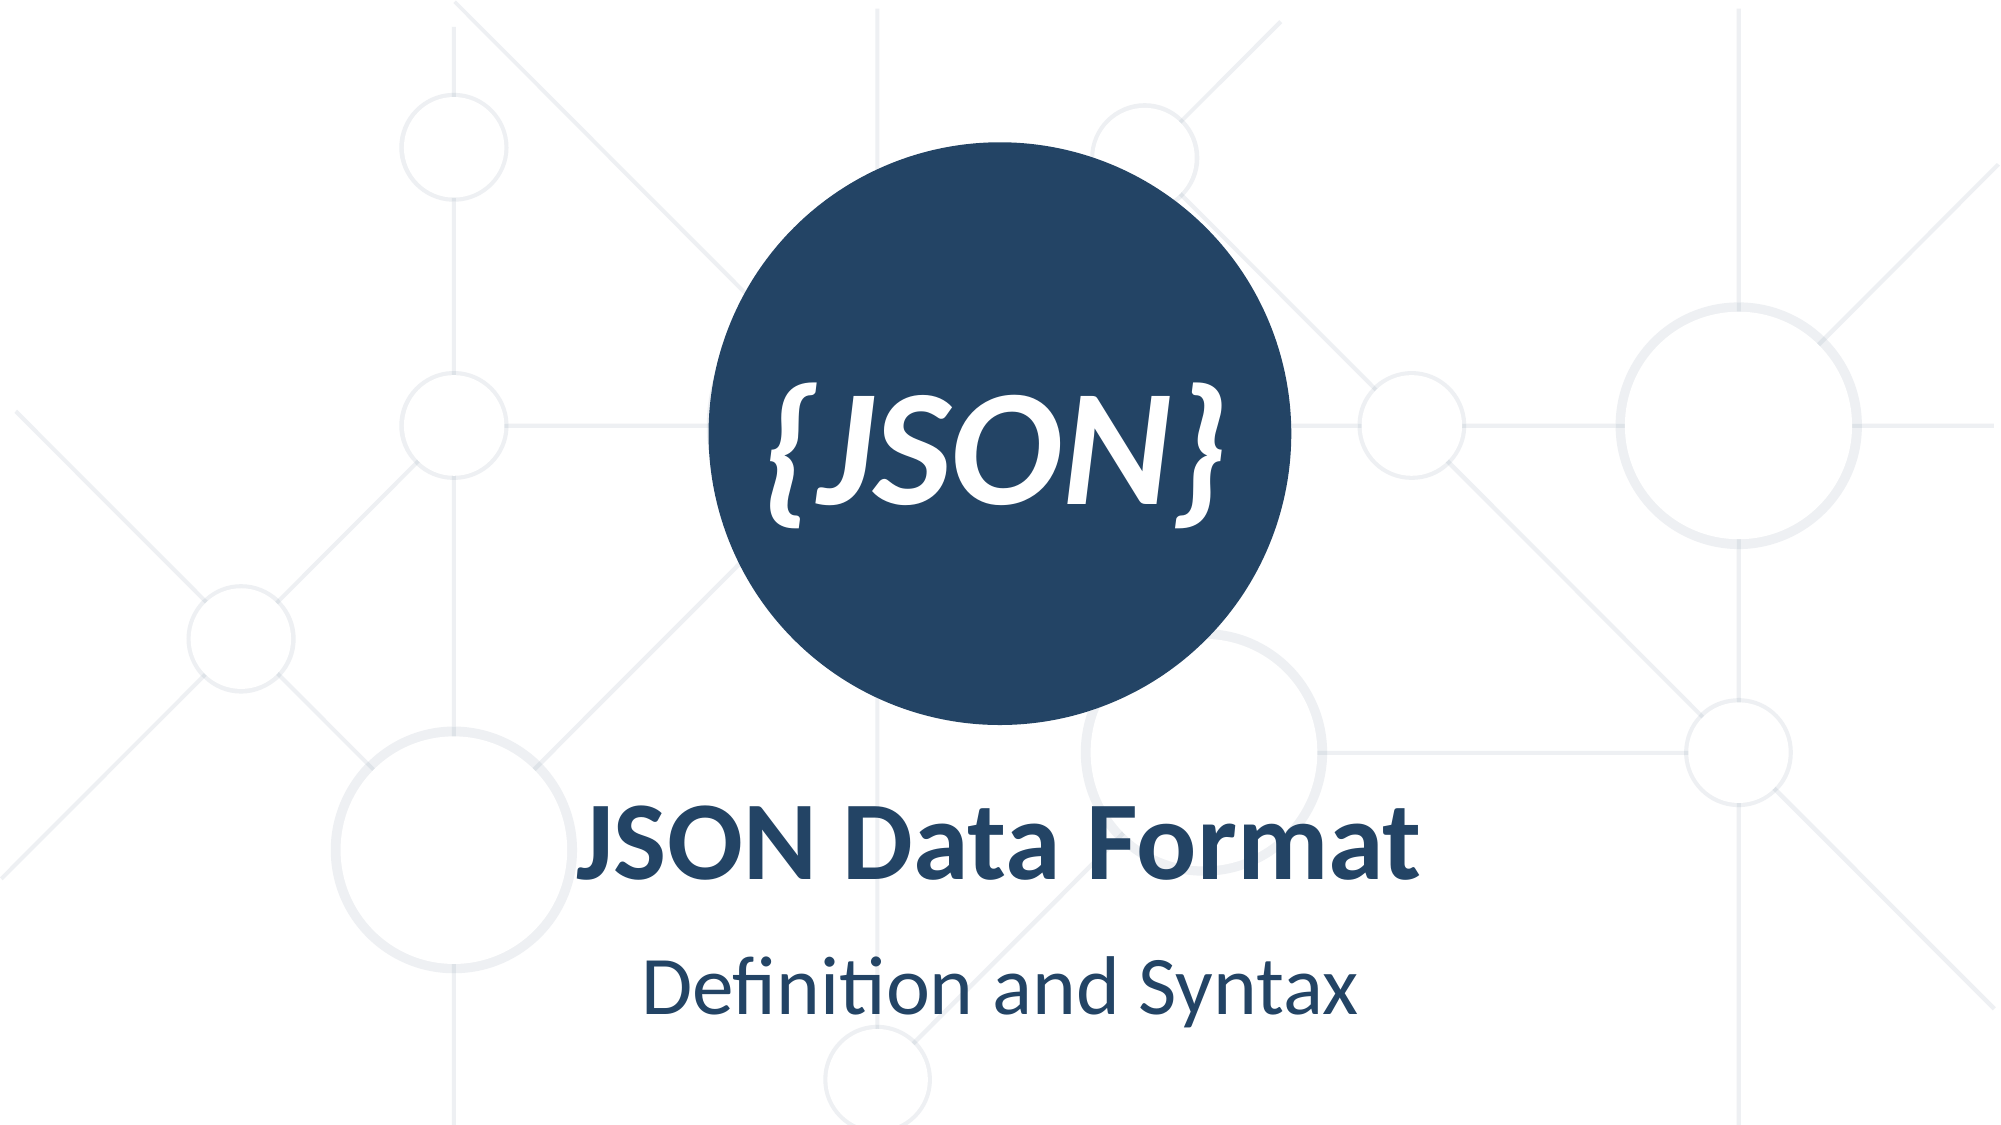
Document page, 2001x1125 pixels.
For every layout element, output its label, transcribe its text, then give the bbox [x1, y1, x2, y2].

title JSON Data Format [100, 771, 1900, 898]
text_box {JSON} [737, 299, 1263, 556]
subtitle Definition and Syntax [100, 916, 1900, 1043]
